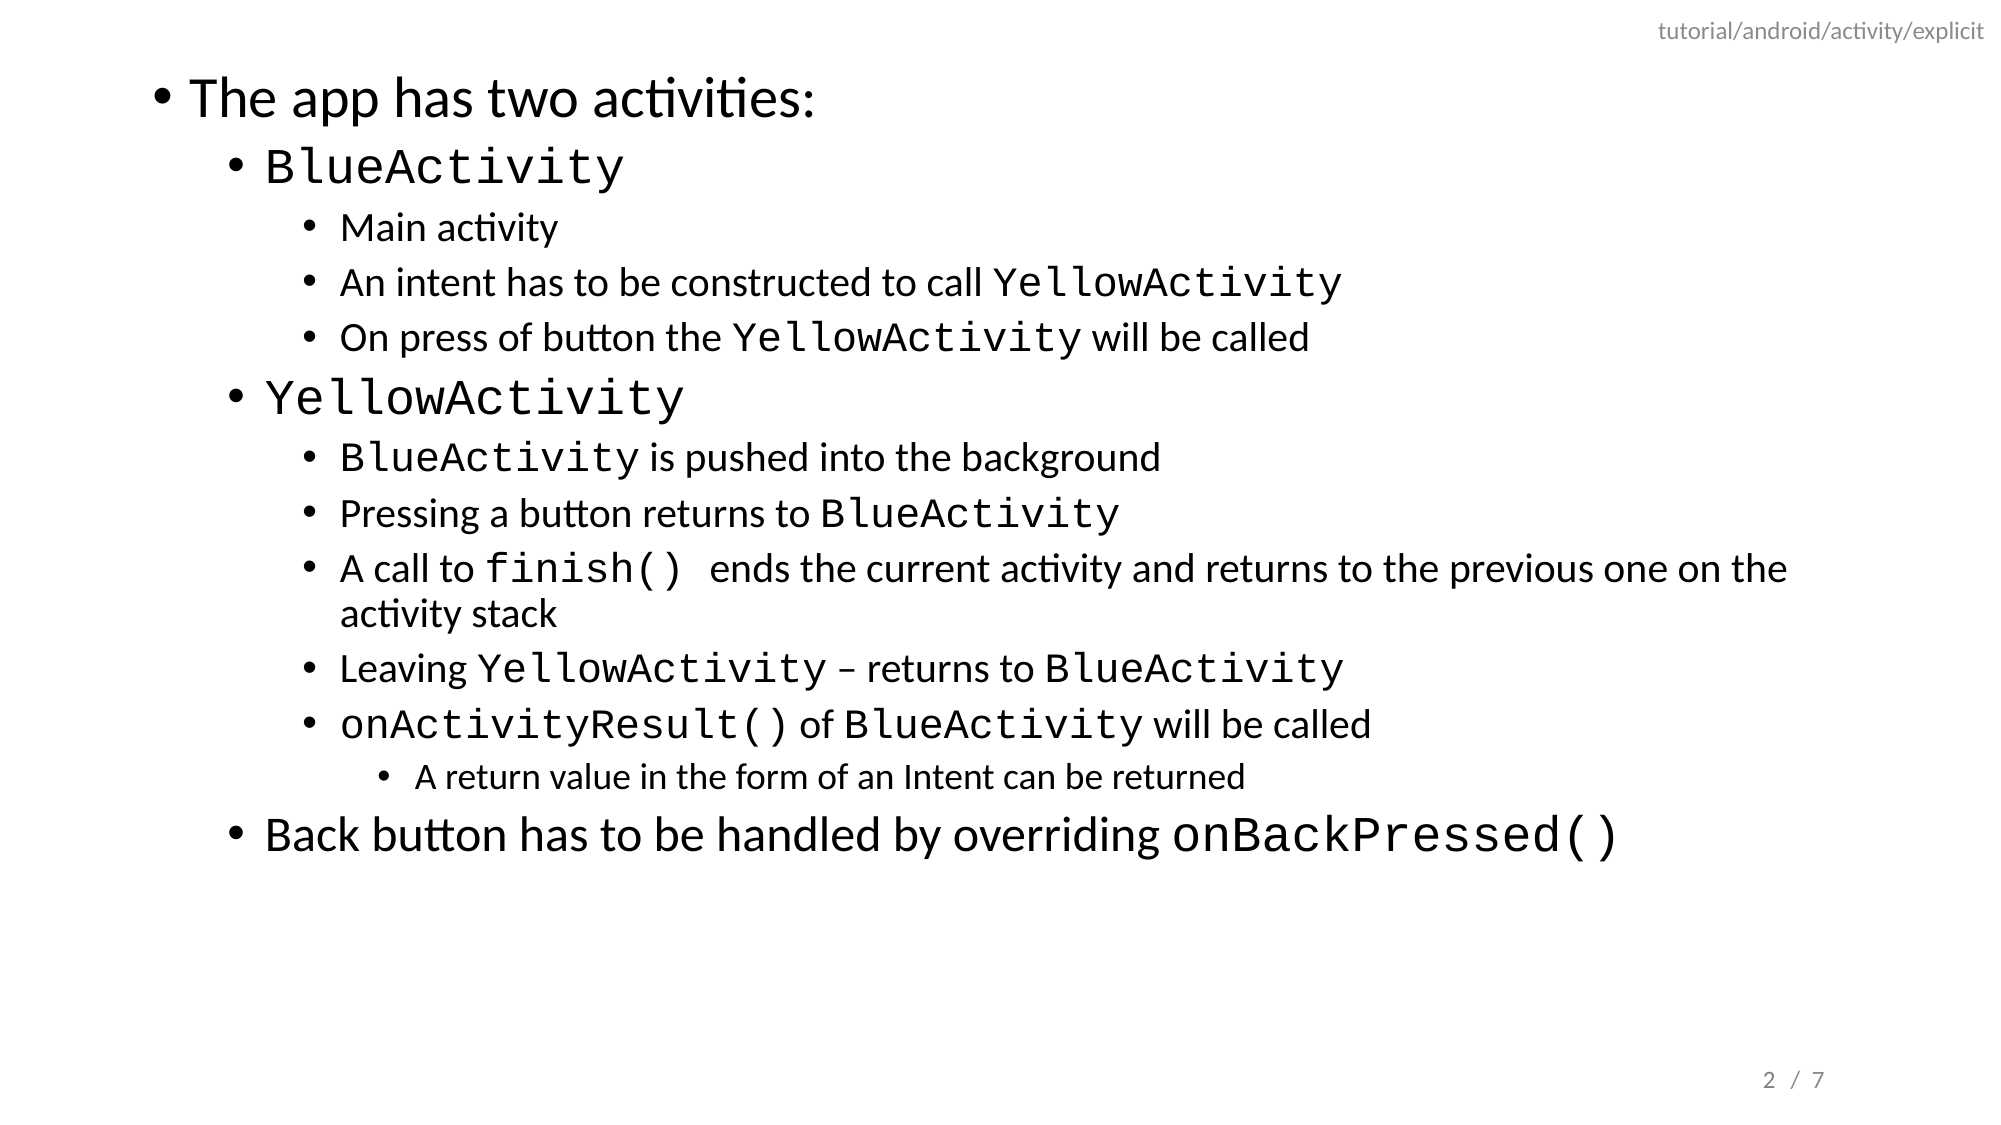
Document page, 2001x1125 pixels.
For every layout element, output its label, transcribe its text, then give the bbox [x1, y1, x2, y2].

list The app has two activities: BlueActivity Main activity An intent has to be constructed to call YellowActivity On press of button the YellowActivity will be called YellowActivity BlueActivity is pushed into the background Pressing a button returns to BlueActivity A call to finish() ends the current activity and returns to the previous one on the activity stack Leaving YellowActivity – returns to BlueActivity onActivityResult() of BlueActivity will be called A return value in the form of an Intent can be returned Back button has to be handled by overriding onBackPressed() [137, 59, 1863, 1014]
slide_number tutorial/android/activity/explicit [1248, 0, 2000, 60]
slide_number 2 [1721, 1048, 1791, 1109]
footer / 7 [1791, 1048, 1863, 1109]
